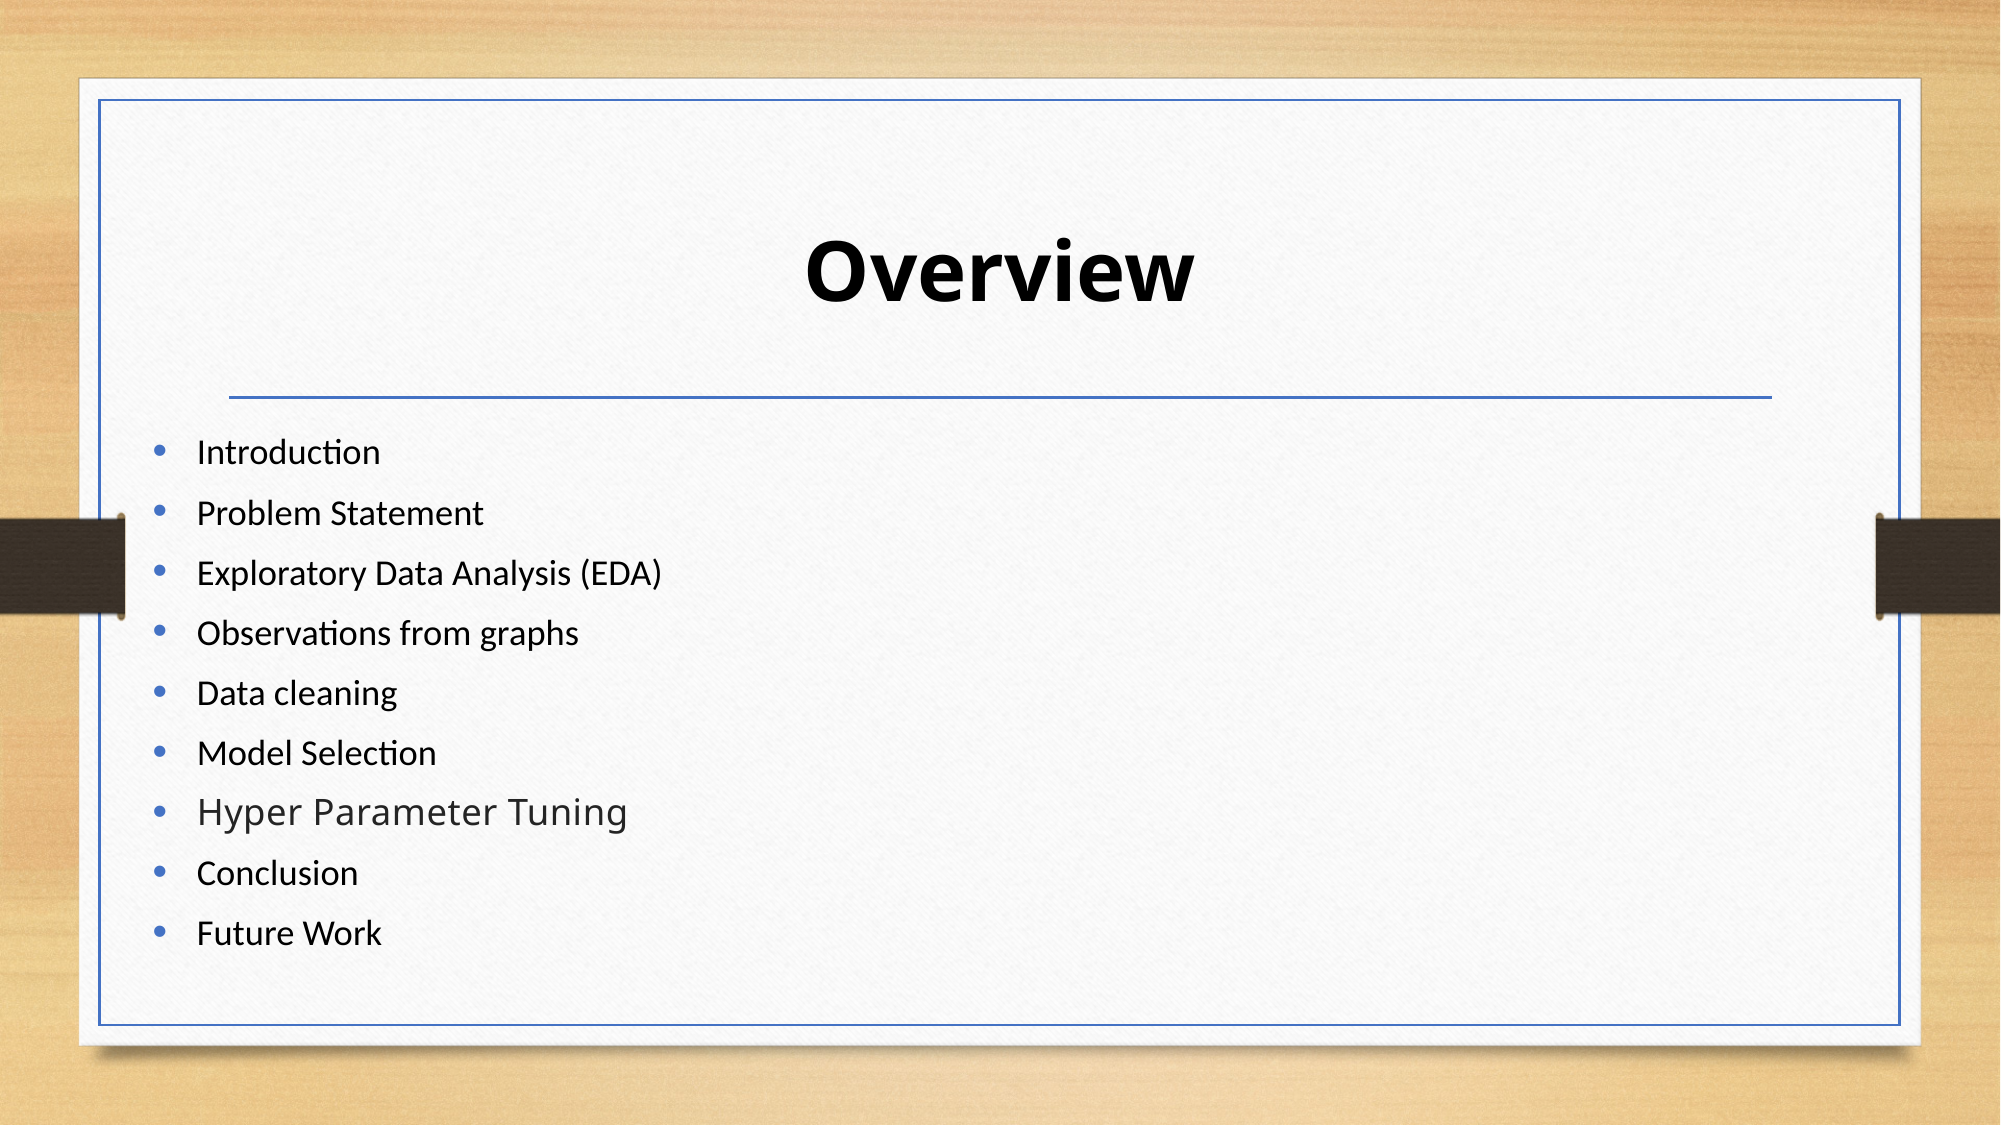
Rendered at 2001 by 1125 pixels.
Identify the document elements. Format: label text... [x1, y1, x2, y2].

title Overview [212, 161, 1788, 375]
picture [0, 0, 2001, 1125]
list Introduction Problem Statement Exploratory Data Analysis (EDA) Observations from graphs Data cleaning Model Selection Hyper Parameter Tuning Conclusion Future Work [137, 420, 879, 964]
